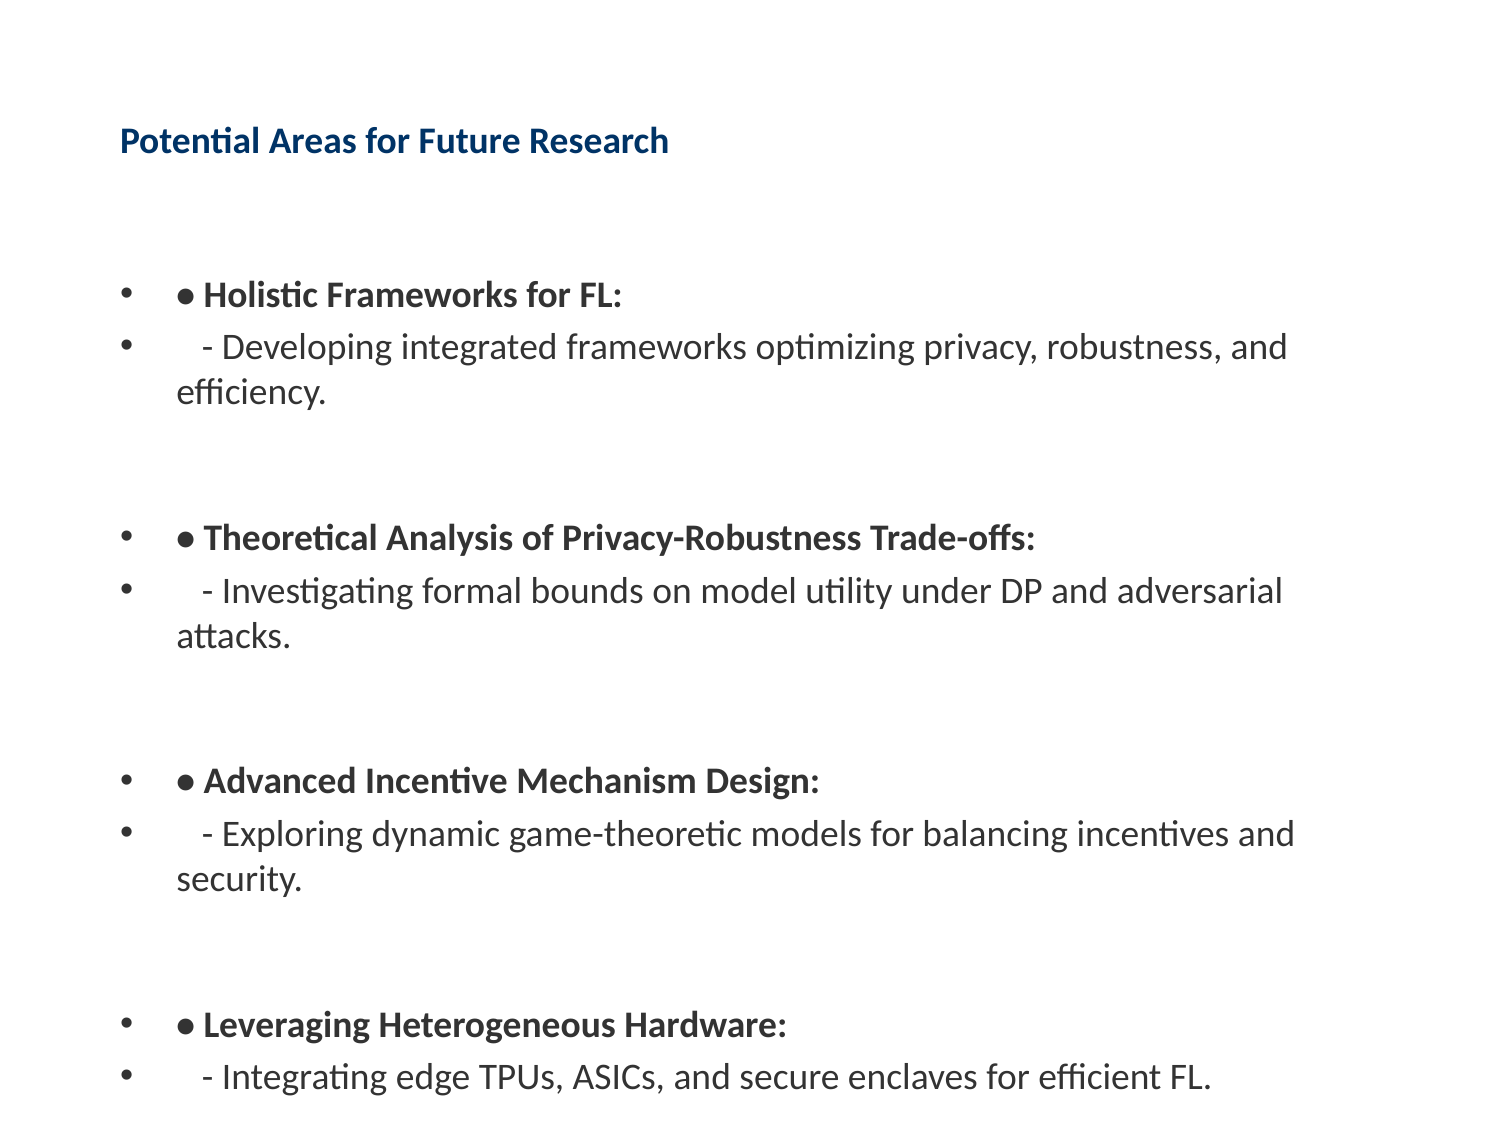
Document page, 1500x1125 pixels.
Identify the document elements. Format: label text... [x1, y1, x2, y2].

list • Holistic Frameworks for FL: - Developing integrated frameworks optimizing privacy, robustness, and efficiency. • Theoretical Analysis of Privacy-Robustness Trade-offs: - Investigating formal bounds on model utility under DP and adversarial attacks. • Advanced Incentive Mechanism Design: - Exploring dynamic game-theoretic models for balancing incentives and security. • Leveraging Heterogeneous Hardware: - Integrating edge TPUs, ASICs, and secure enclaves for efficient FL. • **Real-world Deployment and Benchmarking**: - Standardizing adversarial robustness and privacy metrics for large-scale validation. [75, 262, 1425, 1005]
title Potential Areas for Future Research [75, 45, 1425, 233]
